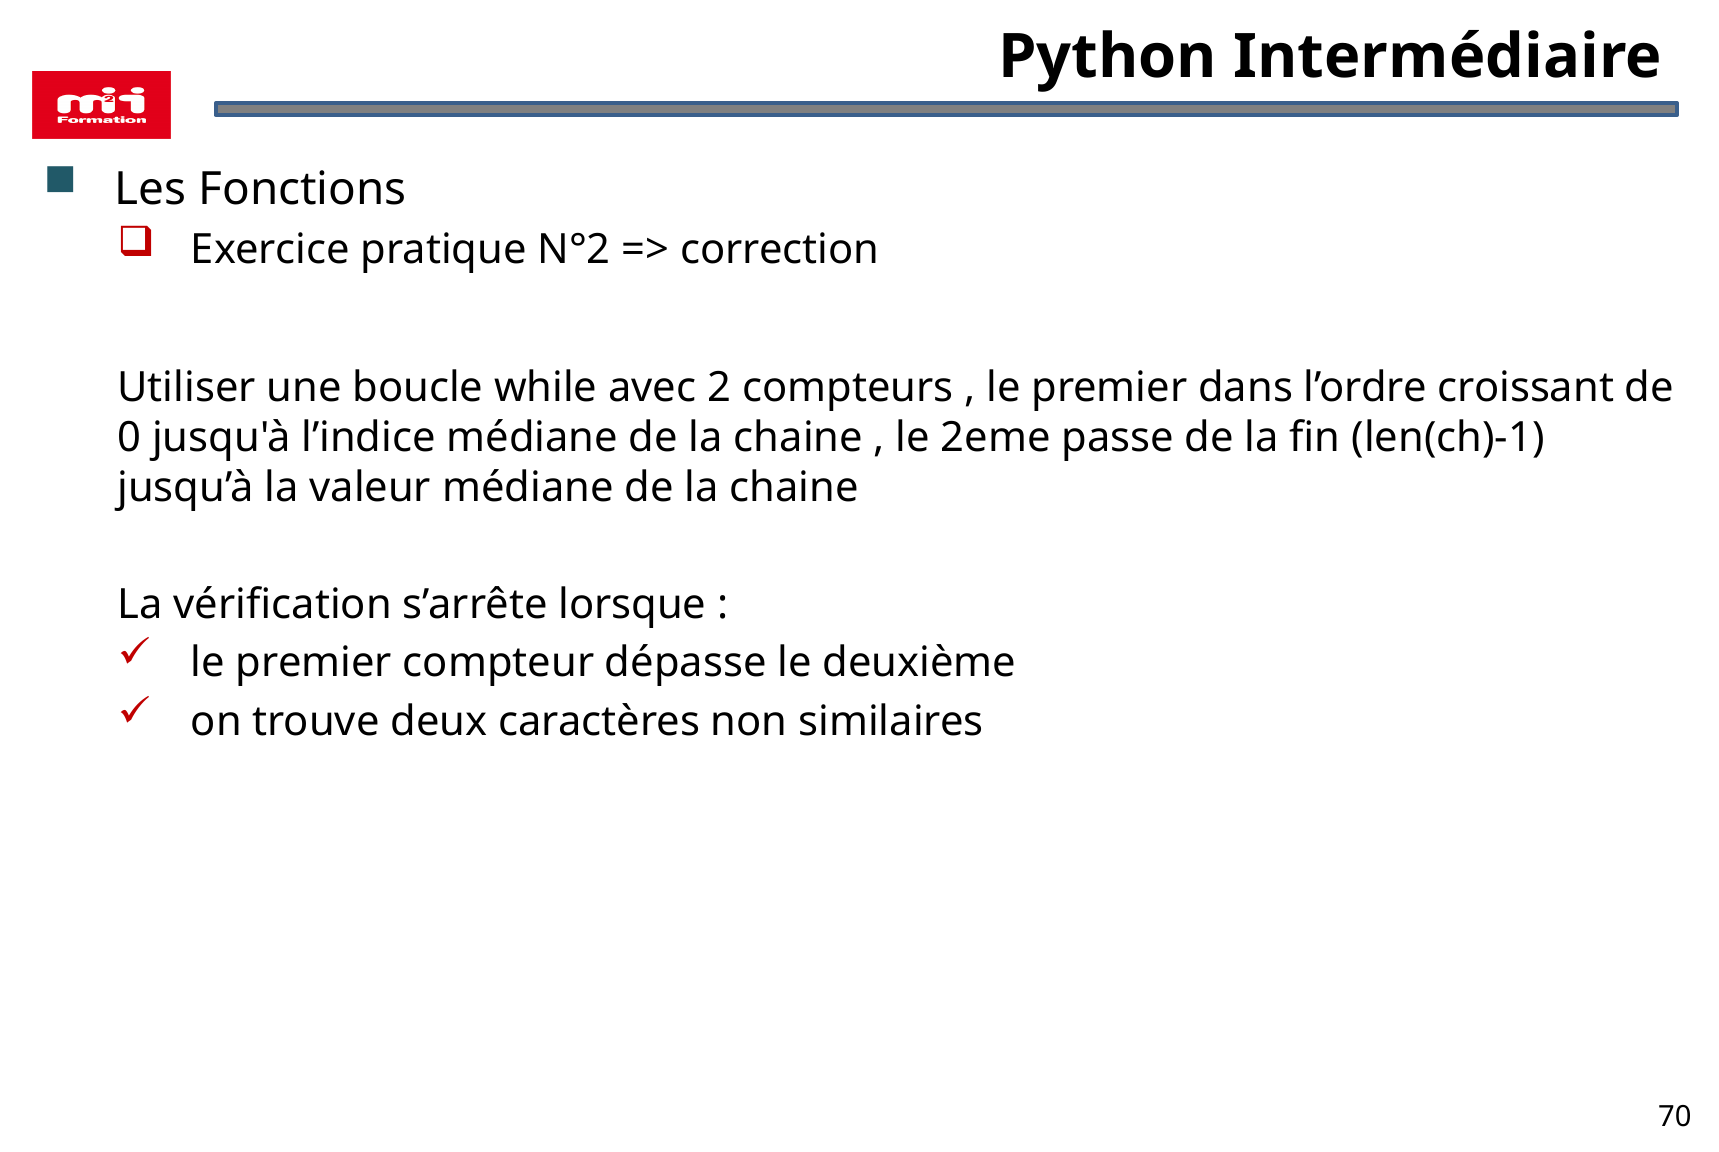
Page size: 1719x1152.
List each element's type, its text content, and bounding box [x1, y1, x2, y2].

slide_number 70 [1631, 1090, 1719, 1152]
title Python Intermédiaire [215, 8, 1678, 92]
picture [32, 71, 171, 139]
list Les Fonctions Exercice pratique N°2 => correction Utiliser une boucle while avec 2 compteurs , le premier dans l’ordre croissant de 0 jusqu'à l’indice médiane de la chaine , le 2eme passe de la fin (len(ch)-1) jusqu’à la valeur médiane de la chaine La vérification s’arrête lorsque : le premier compteur dépasse le deuxième on trouve deux caractères non similaires [36, 152, 1682, 1079]
